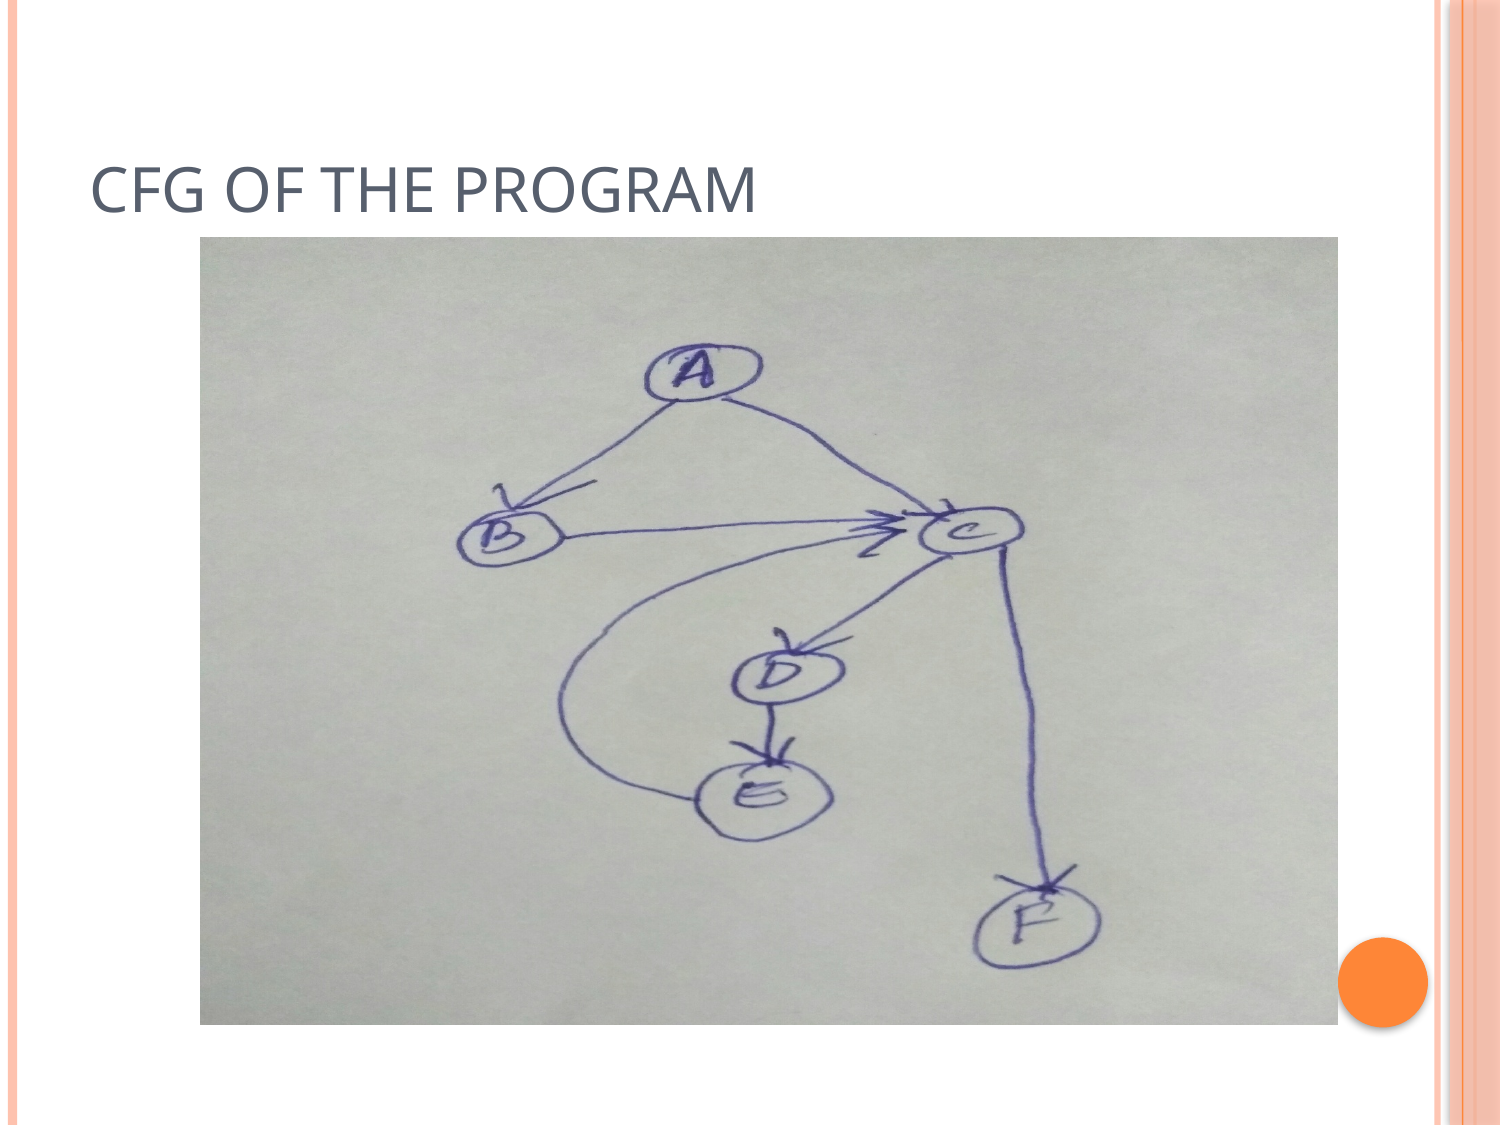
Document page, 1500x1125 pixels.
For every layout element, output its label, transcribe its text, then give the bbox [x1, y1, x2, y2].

title CFG of the program [75, 45, 1300, 233]
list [199, 236, 1338, 1026]
